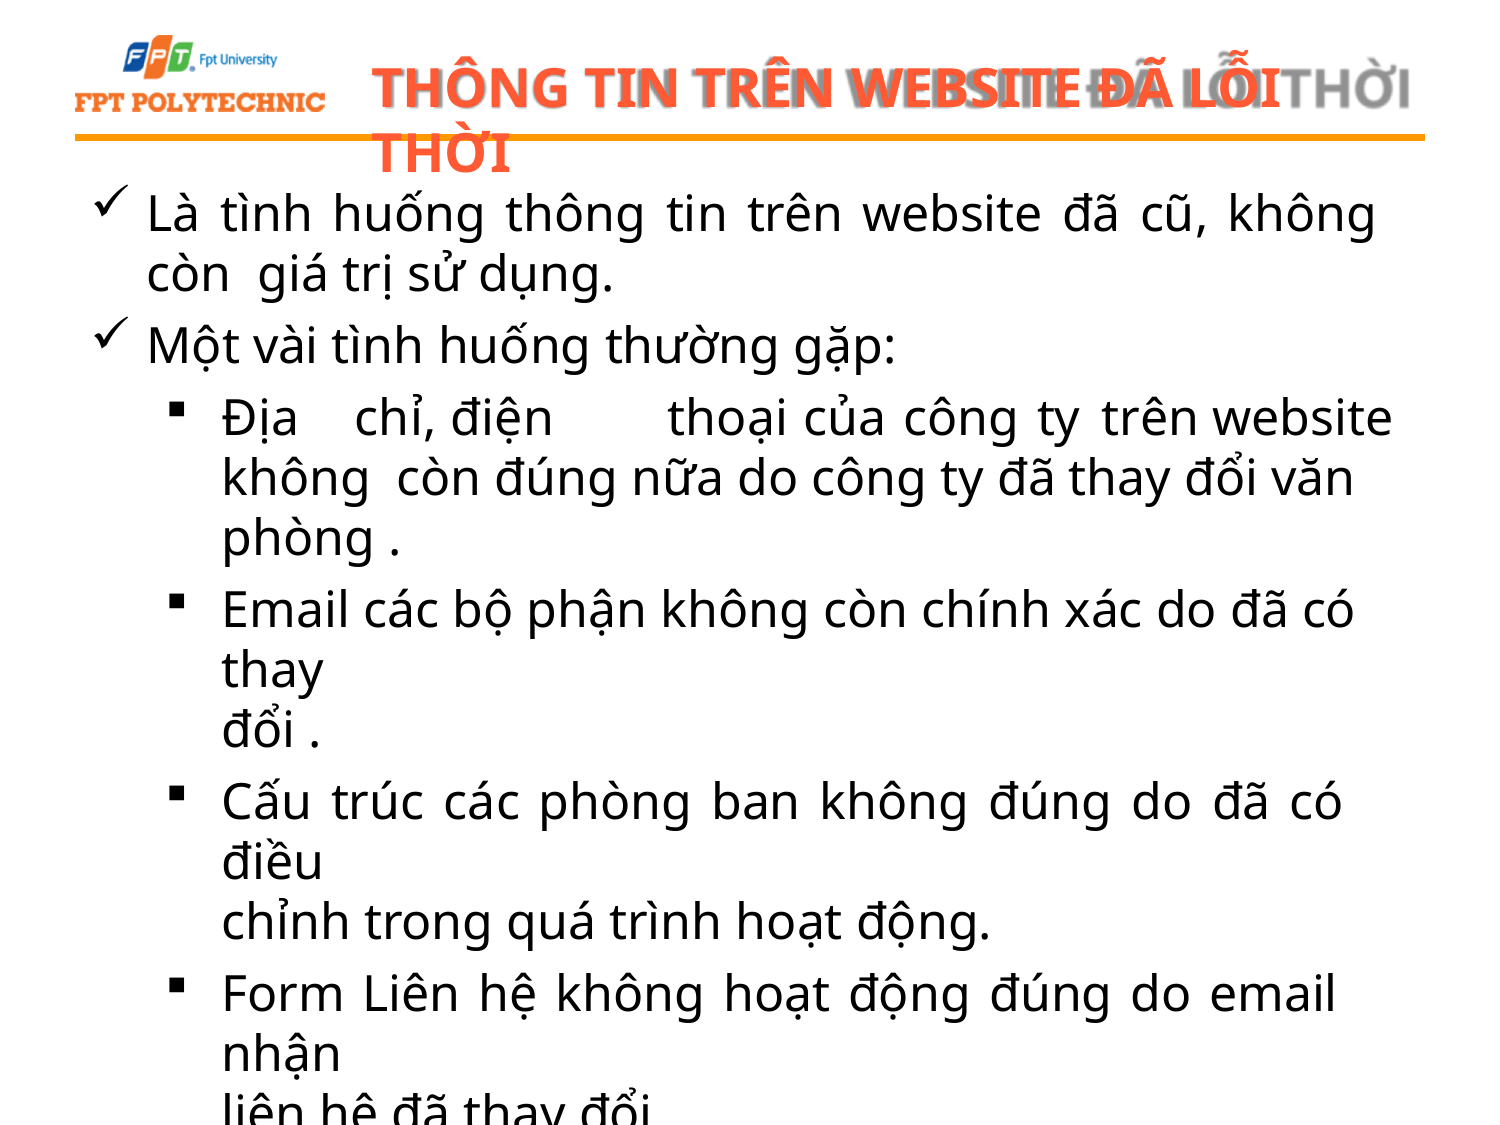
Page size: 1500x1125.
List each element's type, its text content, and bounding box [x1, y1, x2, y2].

picture [75, 35, 325, 112]
picture [337, 34, 1463, 156]
title THÔNG TIN TRÊN WEBSITE ĐÃ LỖI THỜI [88, 51, 1412, 179]
text_box Là tình huống thông tin trên website đã cũ, không còn giá trị sử dụng. Một vài tình huống thường gặp: Địa chỉ, điện thoại của công ty trên website không còn đúng nữa do công ty đã thay đổi văn phòng . Email các bộ phận không còn chính xác do đã có thay đổi . Cấu trúc các phòng ban không đúng do đã có điều chỉnh trong quá trình hoạt động. Form Liên hệ không hoạt động đúng do email nhận liên hệ đã thay đổi. Xử lý: bạn thử đưa ra cách xử lý nhé. [88, 179, 1412, 1125]
